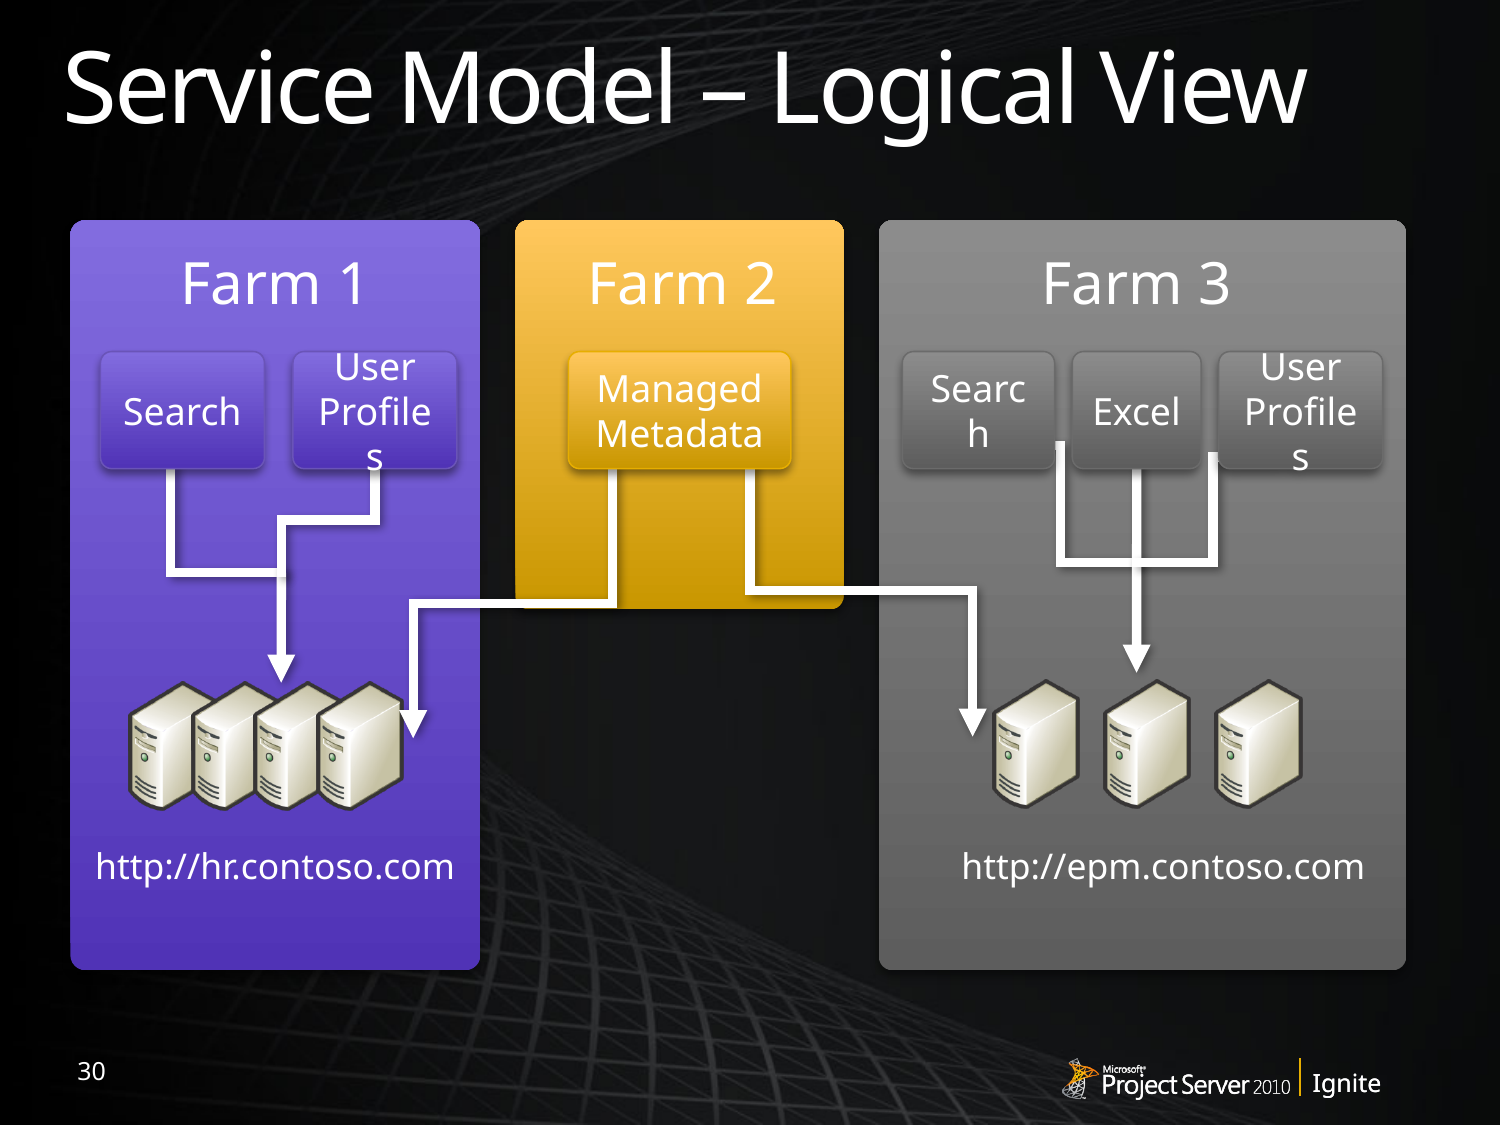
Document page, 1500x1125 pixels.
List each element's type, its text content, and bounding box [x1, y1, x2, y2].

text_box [1136, 456, 1290, 563]
text_box Farm 1 [93, 246, 457, 317]
text_box Search [99, 350, 266, 470]
text_box [515, 220, 844, 503]
text_box Excel [1071, 350, 1202, 456]
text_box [377, 503, 648, 704]
text_box [627, 481, 709, 610]
text_box Managed Metadata [567, 350, 792, 470]
text_box http://epm.contoso.com [937, 843, 1390, 887]
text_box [173, 464, 279, 576]
text_box http://hr.contoso.com [81, 843, 469, 887]
text_box Farm 3 [890, 246, 1383, 317]
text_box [275, 472, 381, 568]
text_box [70, 220, 481, 971]
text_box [714, 478, 1009, 702]
text_box Search [901, 350, 1056, 470]
text_box User Profiles [1217, 350, 1384, 470]
text_box Farm 2 [544, 246, 821, 317]
title Service Model – Logical View [62, 37, 1438, 147]
slide_number 30 [62, 1042, 413, 1103]
picture [0, 0, 1500, 1125]
text_box [878, 220, 1407, 971]
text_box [128, 681, 405, 811]
text_box User Profiles [292, 350, 458, 470]
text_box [984, 445, 1137, 563]
